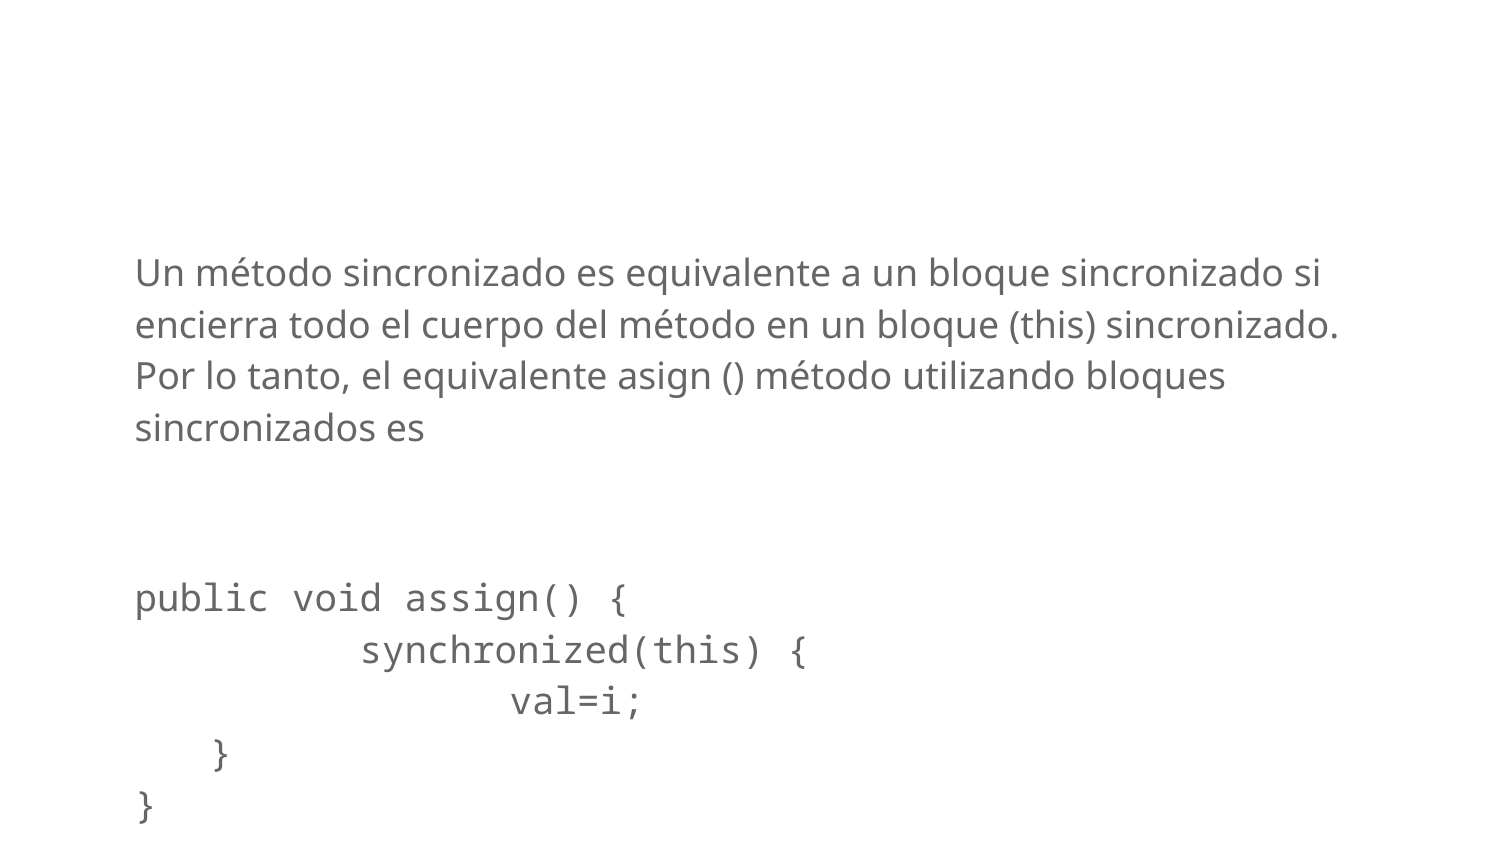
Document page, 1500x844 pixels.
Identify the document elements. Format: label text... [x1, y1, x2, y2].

list Un método sincronizado es equivalente a un bloque sincronizado si encierra todo el cuerpo del método en un bloque (this) sincronizado. Por lo tanto, el equivalente asign () método utilizando bloques sincronizados es public void assign() { synchronized(this) { val=i; } } [119, 227, 1381, 712]
